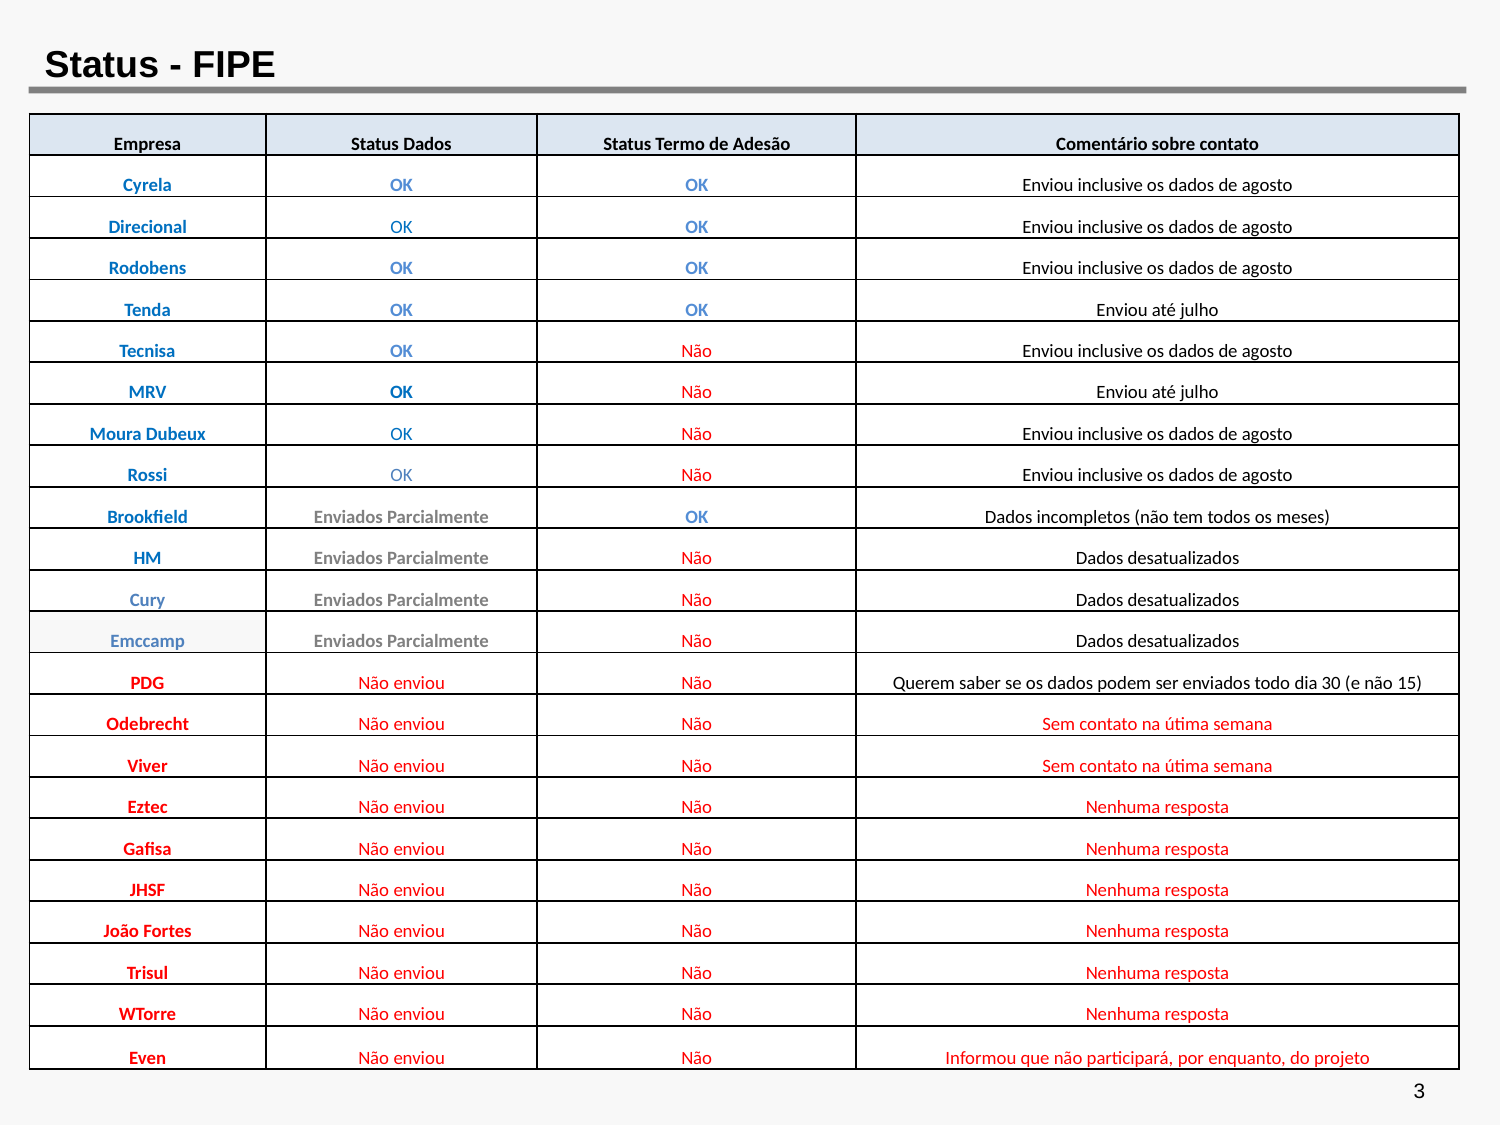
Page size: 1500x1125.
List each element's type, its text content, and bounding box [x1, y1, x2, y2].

table_cell OK [267, 446, 536, 486]
table_cell MRV [30, 363, 265, 403]
table_cell OK [538, 280, 855, 320]
table_cell Dados incompletos (não tem todos os meses) [857, 488, 1458, 527]
table_cell Even [30, 1027, 265, 1068]
table_cell OK [267, 197, 536, 237]
table_cell Não [538, 985, 855, 1025]
table_cell Dados desatualizados [857, 571, 1458, 610]
table_header Comentário sobre contato [857, 115, 1458, 154]
table_cell Nenhuma resposta [857, 778, 1458, 817]
table_cell Enviou inclusive os dados de agosto [857, 405, 1458, 444]
table_cell OK [267, 156, 536, 196]
table_cell JHSF [30, 861, 265, 900]
table_cell Não [538, 612, 855, 652]
table_cell Enviou inclusive os dados de agosto [857, 239, 1458, 279]
table_cell Nenhuma resposta [857, 819, 1458, 859]
table_cell Enviou inclusive os dados de agosto [857, 156, 1458, 196]
table_cell Não [538, 902, 855, 942]
table_header Status Dados [267, 115, 536, 154]
table_cell Não [538, 405, 855, 444]
table_cell PDG [30, 653, 265, 693]
table_cell Querem saber se os dados podem ser enviados todo dia 30 (e não 15) [857, 653, 1458, 693]
table_cell Enviados Parcialmente [267, 612, 536, 652]
table_cell Nenhuma resposta [857, 985, 1458, 1025]
table_cell Enviou inclusive os dados de agosto [857, 446, 1458, 486]
table_cell OK [267, 239, 536, 279]
table_cell Não enviou [267, 819, 536, 859]
text_box 3 [1074, 1077, 1425, 1103]
table_cell Não [538, 736, 855, 776]
table_cell Não [538, 1027, 855, 1068]
table_cell Cury [30, 571, 265, 610]
table_cell Enviou até julho [857, 363, 1458, 403]
table_cell Não enviou [267, 695, 536, 735]
table_cell Tenda [30, 280, 265, 320]
table_cell Não [538, 778, 855, 817]
table_cell Enviados Parcialmente [267, 488, 536, 527]
table_cell OK [538, 488, 855, 527]
table_cell João Fortes [30, 902, 265, 942]
table_cell WTorre [30, 985, 265, 1025]
table_cell Enviou inclusive os dados de agosto [857, 322, 1458, 361]
table_cell Direcional [30, 197, 265, 237]
table_cell Dados desatualizados [857, 529, 1458, 569]
table_cell Não [538, 571, 855, 610]
table_cell Enviados Parcialmente [267, 571, 536, 610]
table_cell Trisul [30, 944, 265, 983]
table_cell Rossi [30, 446, 265, 486]
table_cell Enviou inclusive os dados de agosto [857, 197, 1458, 237]
table_cell Informou que não participará, por enquanto, do projeto [857, 1027, 1458, 1068]
table_cell Rodobens [30, 239, 265, 279]
table_cell Enviou até julho [857, 280, 1458, 320]
table_cell Não [538, 653, 855, 693]
table_cell Não [538, 363, 855, 403]
table_cell Nenhuma resposta [857, 902, 1458, 942]
table_cell Não [538, 819, 855, 859]
table_cell Dados desatualizados [857, 612, 1458, 652]
table_cell OK [538, 197, 855, 237]
table_cell Sem contato na útima semana [857, 695, 1458, 735]
table_cell Não [538, 322, 855, 361]
table_cell OK [538, 239, 855, 279]
table_cell OK [267, 405, 536, 444]
table_cell Eztec [30, 778, 265, 817]
table_cell Brookfield [30, 488, 265, 527]
table_cell Não enviou [267, 944, 536, 983]
table_cell Viver [30, 736, 265, 776]
table_cell Gafisa [30, 819, 265, 859]
table_cell Não enviou [267, 1027, 536, 1068]
table_cell Não [538, 695, 855, 735]
table_cell Tecnisa [30, 322, 265, 361]
table_cell Não enviou [267, 653, 536, 693]
table_cell Não enviou [267, 861, 536, 900]
table_cell Não [538, 944, 855, 983]
table_cell Não [538, 529, 855, 569]
table_cell Nenhuma resposta [857, 861, 1458, 900]
table_cell Enviados Parcialmente [267, 529, 536, 569]
table_cell Cyrela [30, 156, 265, 196]
table_cell OK [267, 280, 536, 320]
table_header Empresa [30, 115, 265, 154]
table_cell HM [30, 529, 265, 569]
table_cell Não enviou [267, 902, 536, 942]
text_box Status - FIPE [29, 33, 292, 90]
table_cell Emccamp [30, 612, 265, 652]
table_cell Odebrecht [30, 695, 265, 735]
table_cell Moura Dubeux [30, 405, 265, 444]
table_cell Não [538, 861, 855, 900]
table_header Status Termo de Adesão [538, 115, 855, 154]
table_cell Não [538, 446, 855, 486]
table_cell Não enviou [267, 985, 536, 1025]
table_cell Não enviou [267, 736, 536, 776]
table_cell Sem contato na útima semana [857, 736, 1458, 776]
table_cell Nenhuma resposta [857, 944, 1458, 983]
table_cell OK [267, 363, 536, 403]
table_cell OK [267, 322, 536, 361]
table_cell Não enviou [267, 778, 536, 817]
table_cell OK [538, 156, 855, 196]
